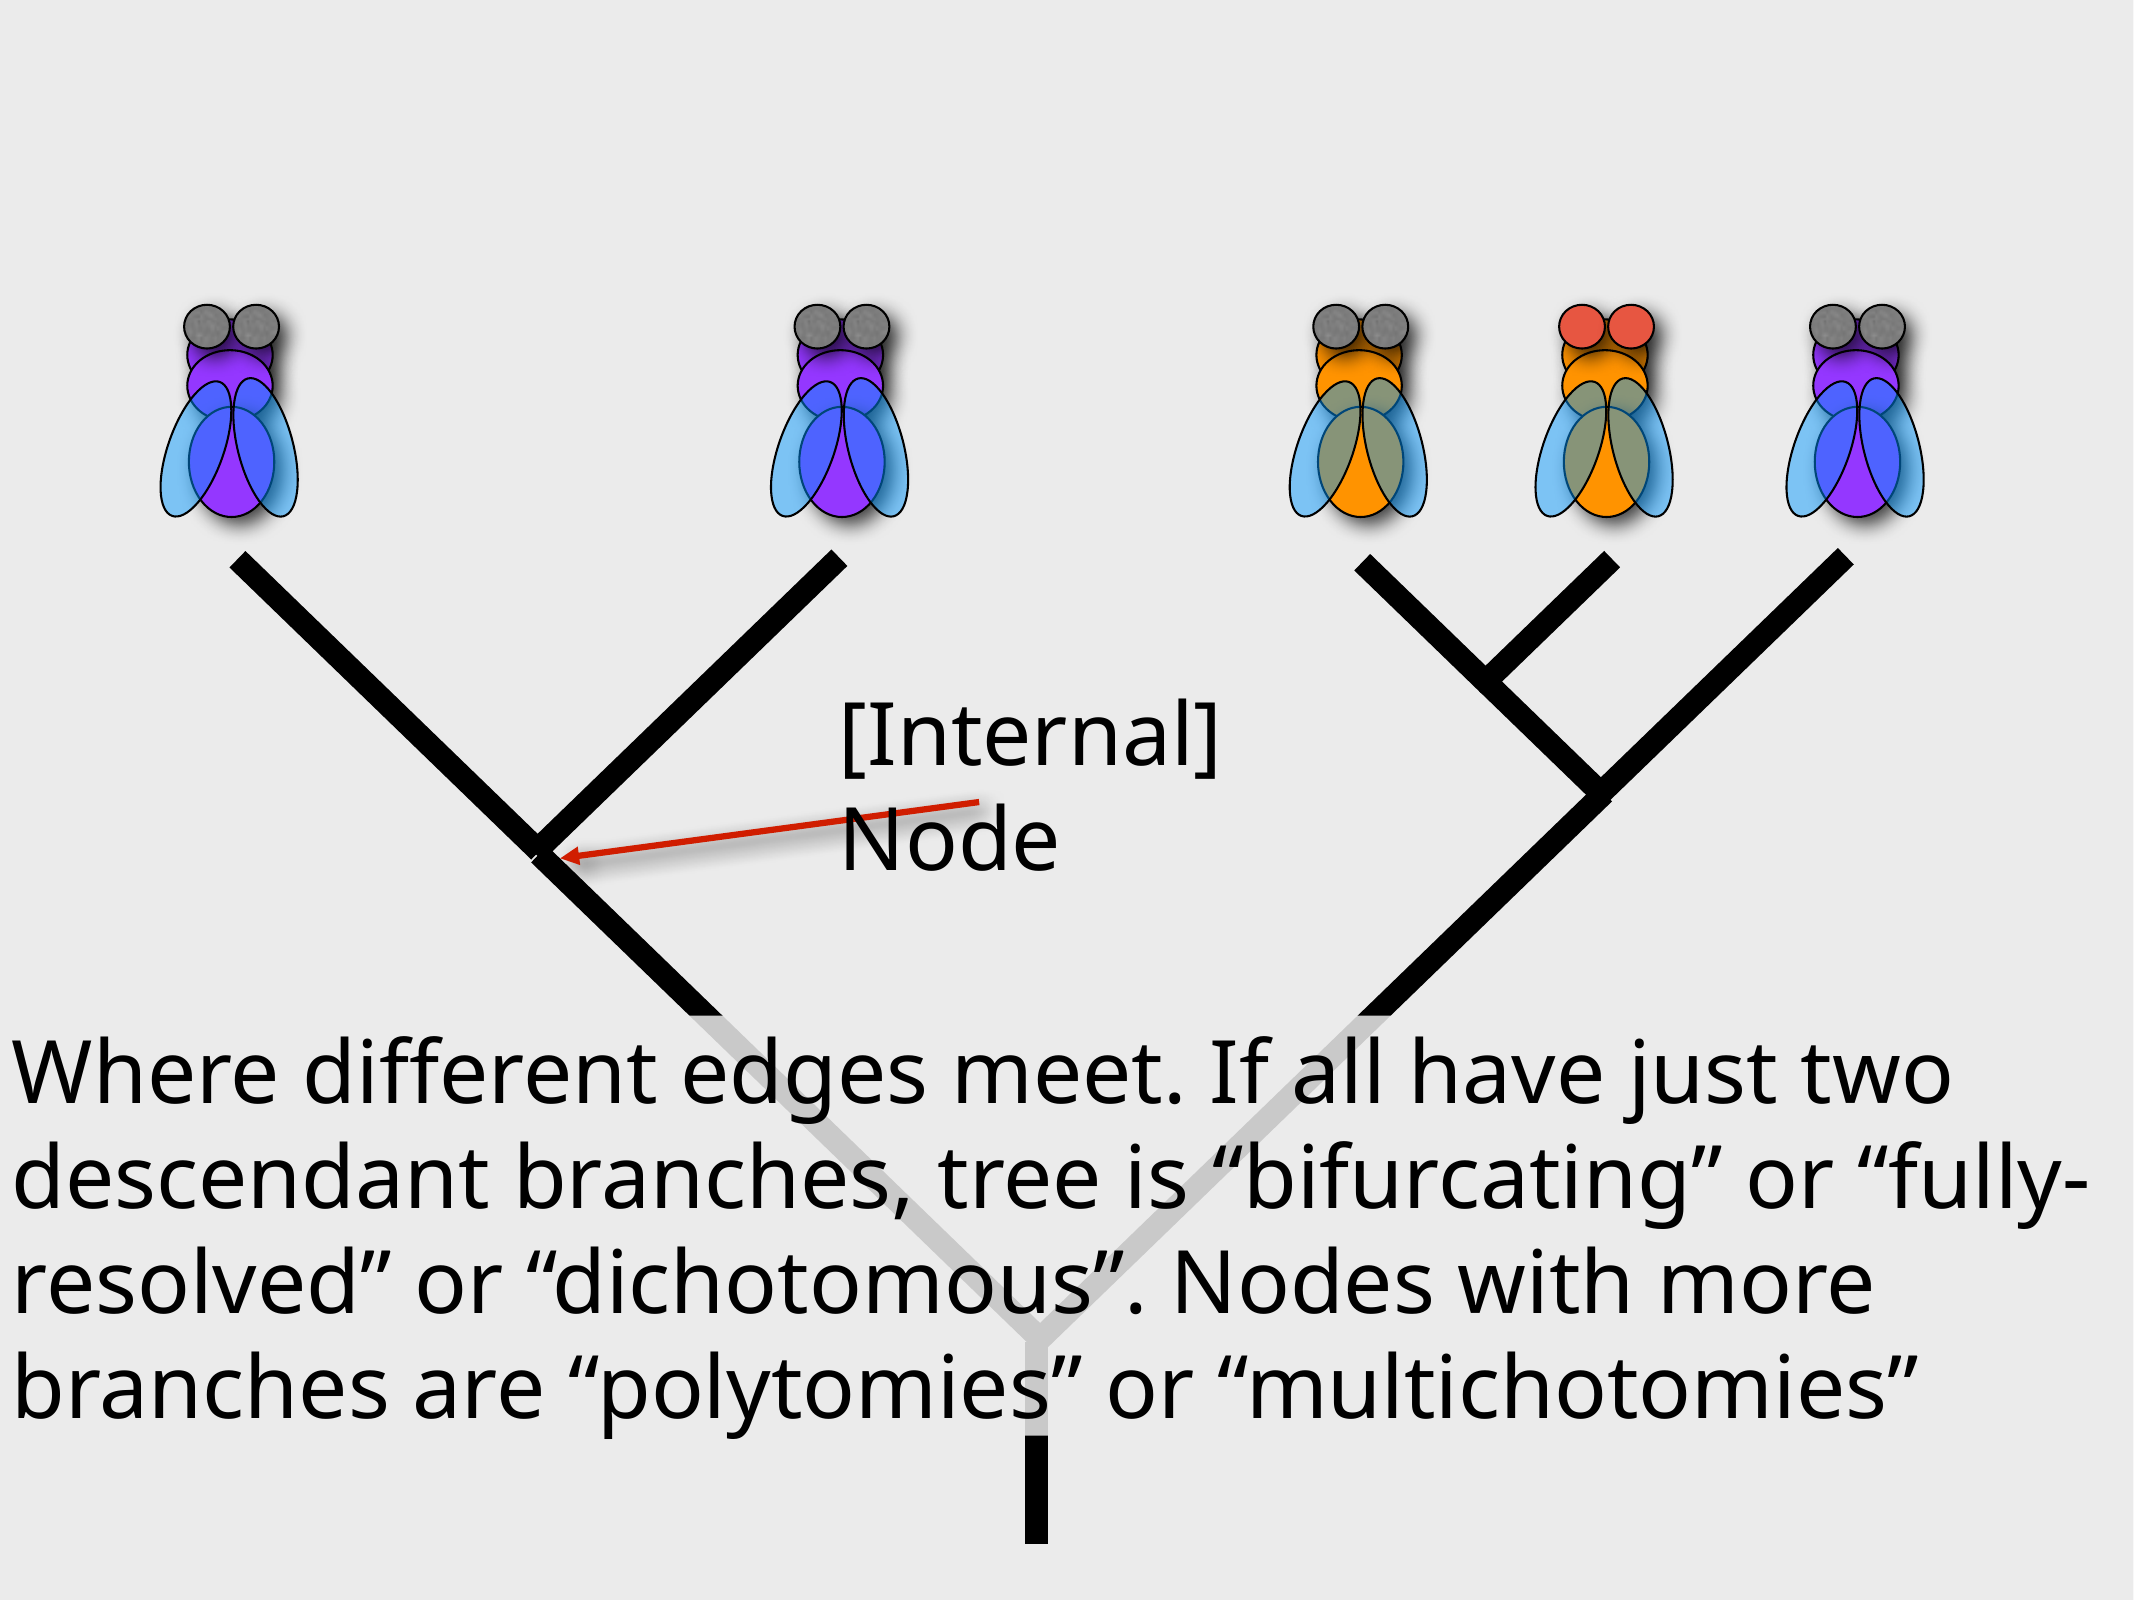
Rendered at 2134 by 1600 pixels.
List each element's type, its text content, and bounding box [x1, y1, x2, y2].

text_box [145, 304, 311, 526]
text_box Where different edges meet. If all have just two descendant branches, tree is “bifurcating” or “fully-resolved” or “dichotomous”. Nodes with more branches are “polytomies” or “multichotomies” [1846, 1015, 2120, 1436]
text_box Where different edges meet. If all have just two descendant branches, tree is “bifurcating” or “fully-resolved” or “dichotomous”. Nodes with more branches are “polytomies” or “multichotomies” [11, 1015, 237, 1436]
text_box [1274, 304, 1440, 526]
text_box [237, 555, 1846, 1544]
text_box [1771, 304, 1937, 526]
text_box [756, 304, 921, 526]
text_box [1520, 304, 1686, 526]
